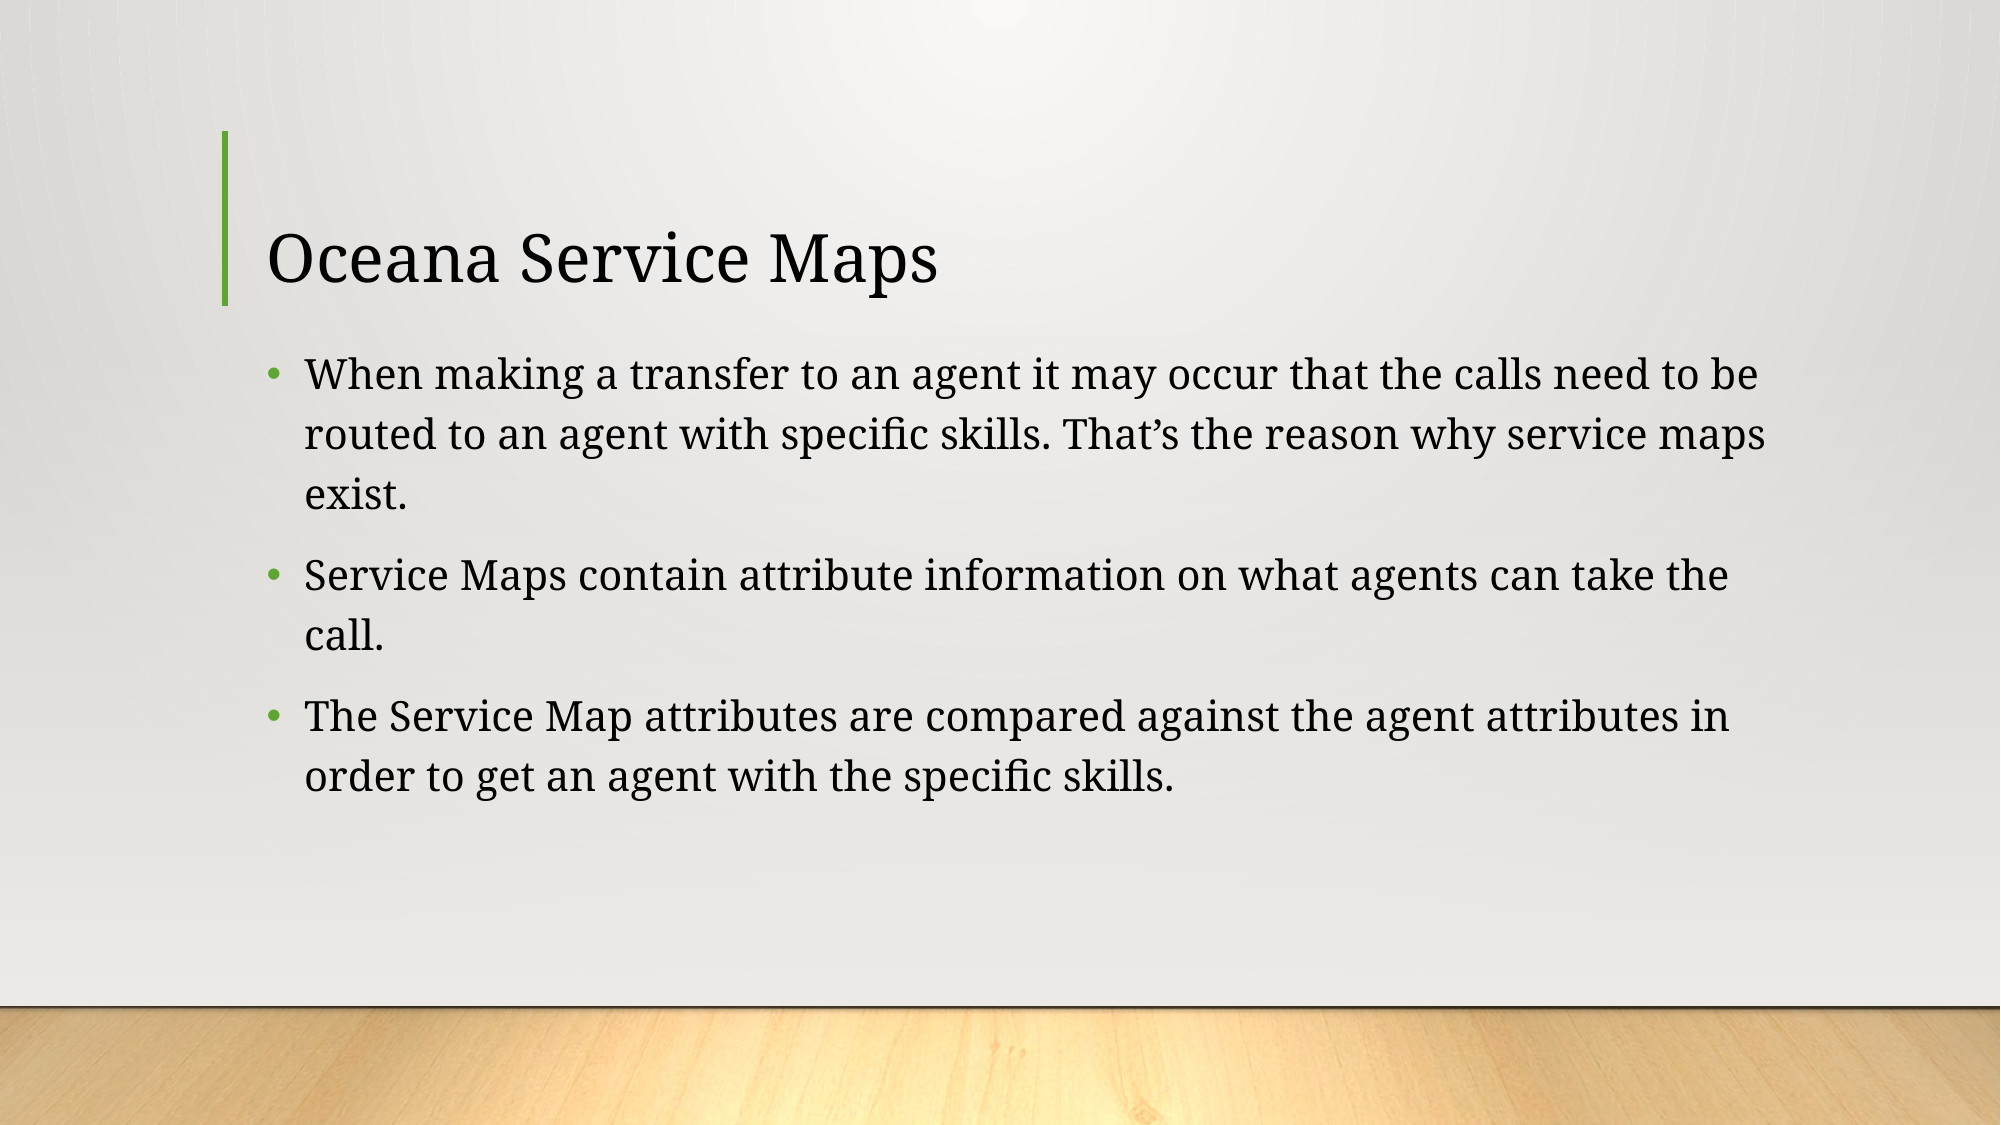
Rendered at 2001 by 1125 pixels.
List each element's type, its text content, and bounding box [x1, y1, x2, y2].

picture [0, 1006, 2000, 1125]
title Oceana Service Maps [251, 131, 1814, 305]
list When making a transfer to an agent it may occur that the calls need to be routed to an agent with specific skills. That’s the reason why service maps exist. Service Maps contain attribute information on what agents can take the call. The Service Map attributes are compared against the agent attributes in order to get an agent with the specific skills. [251, 330, 1814, 897]
